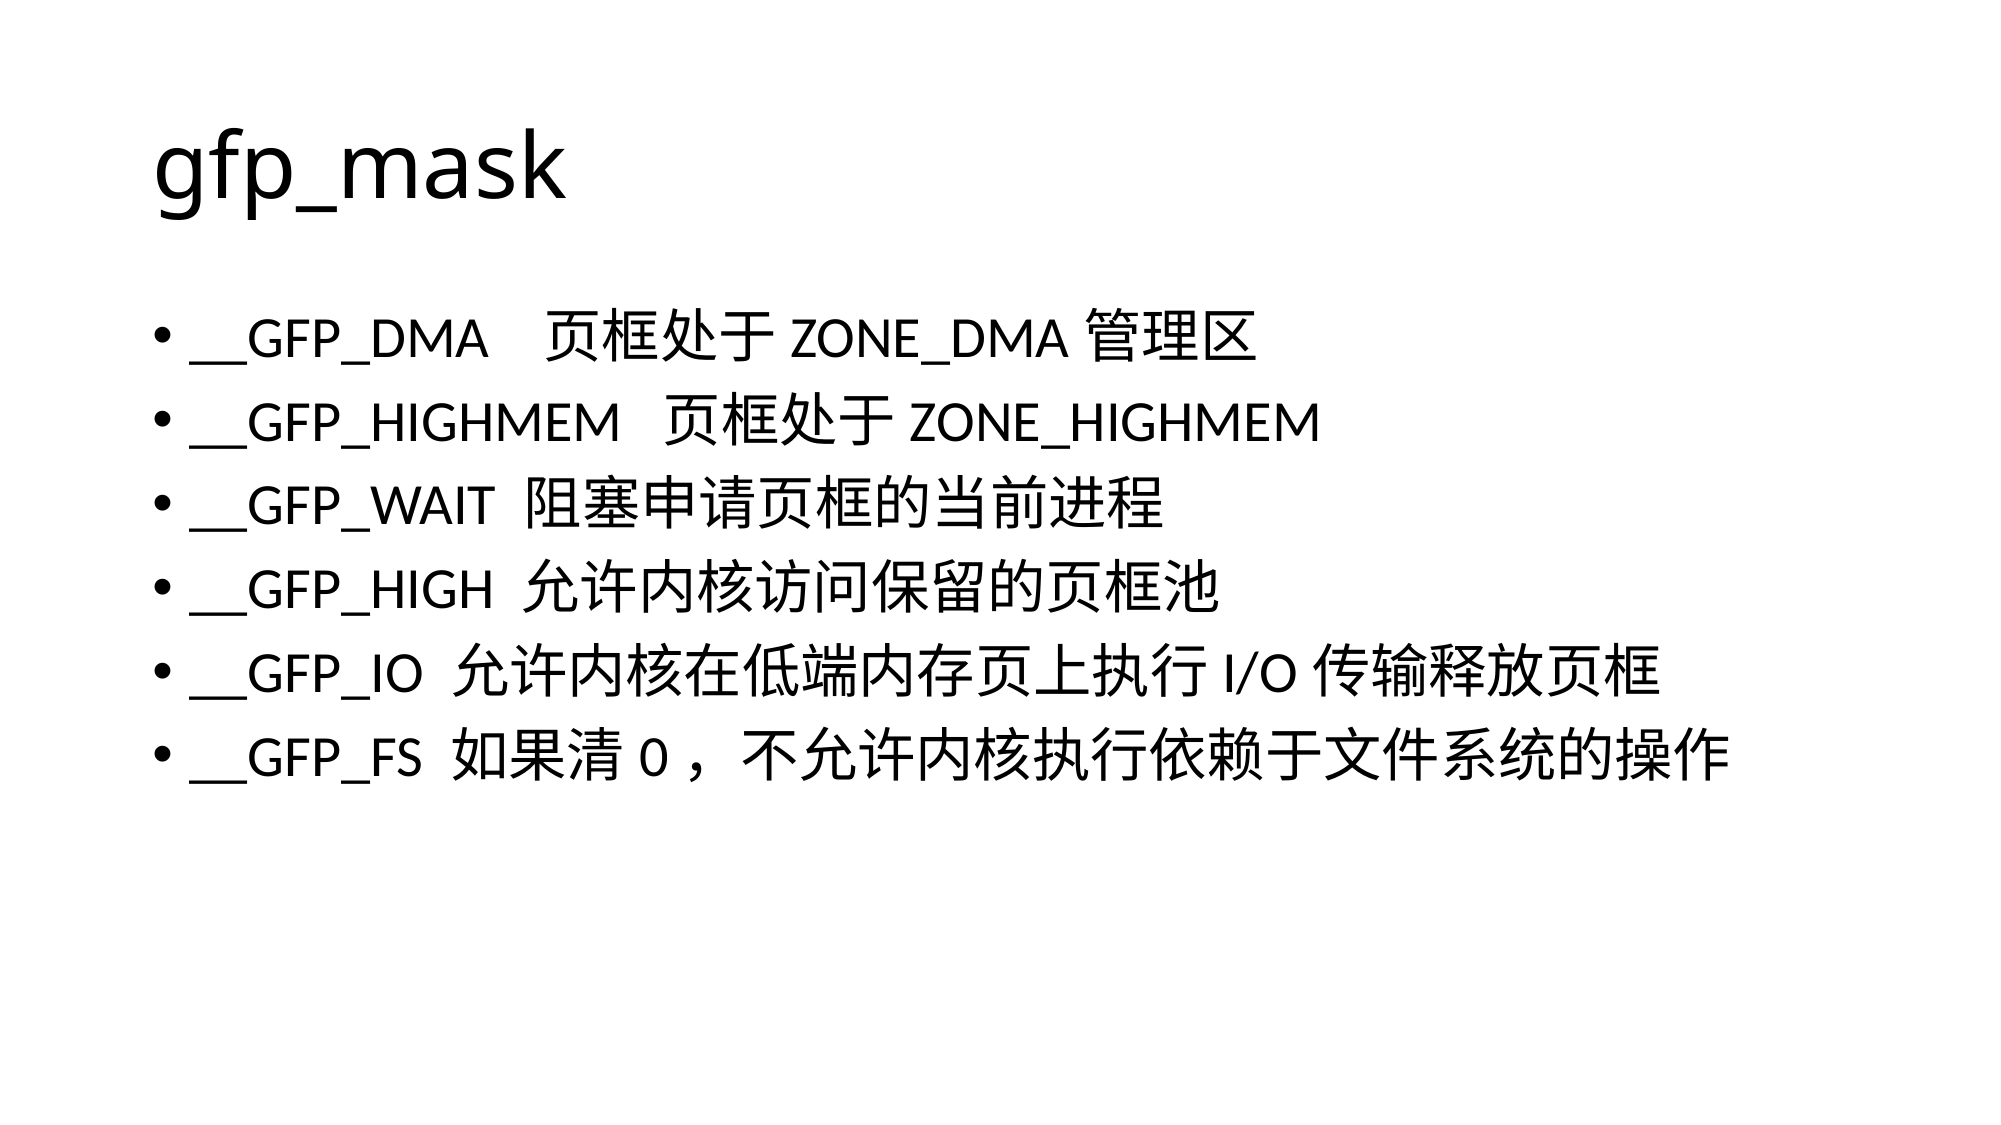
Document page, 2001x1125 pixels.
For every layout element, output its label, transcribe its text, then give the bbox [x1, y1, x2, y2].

list __GFP_DMA 页框处于ZONE_DMA管理区 __GFP_HIGHMEM 页框处于ZONE_HIGHMEM __GFP_WAIT 阻塞申请页框的当前进程 __GFP_HIGH 允许内核访问保留的页框池 __GFP_IO 允许内核在低端内存页上执行I/O传输释放页框 __GFP_FS 如果清0，不允许内核执行依赖于文件系统的操作 [137, 299, 1863, 1014]
title gfp_mask [137, 59, 1863, 278]
